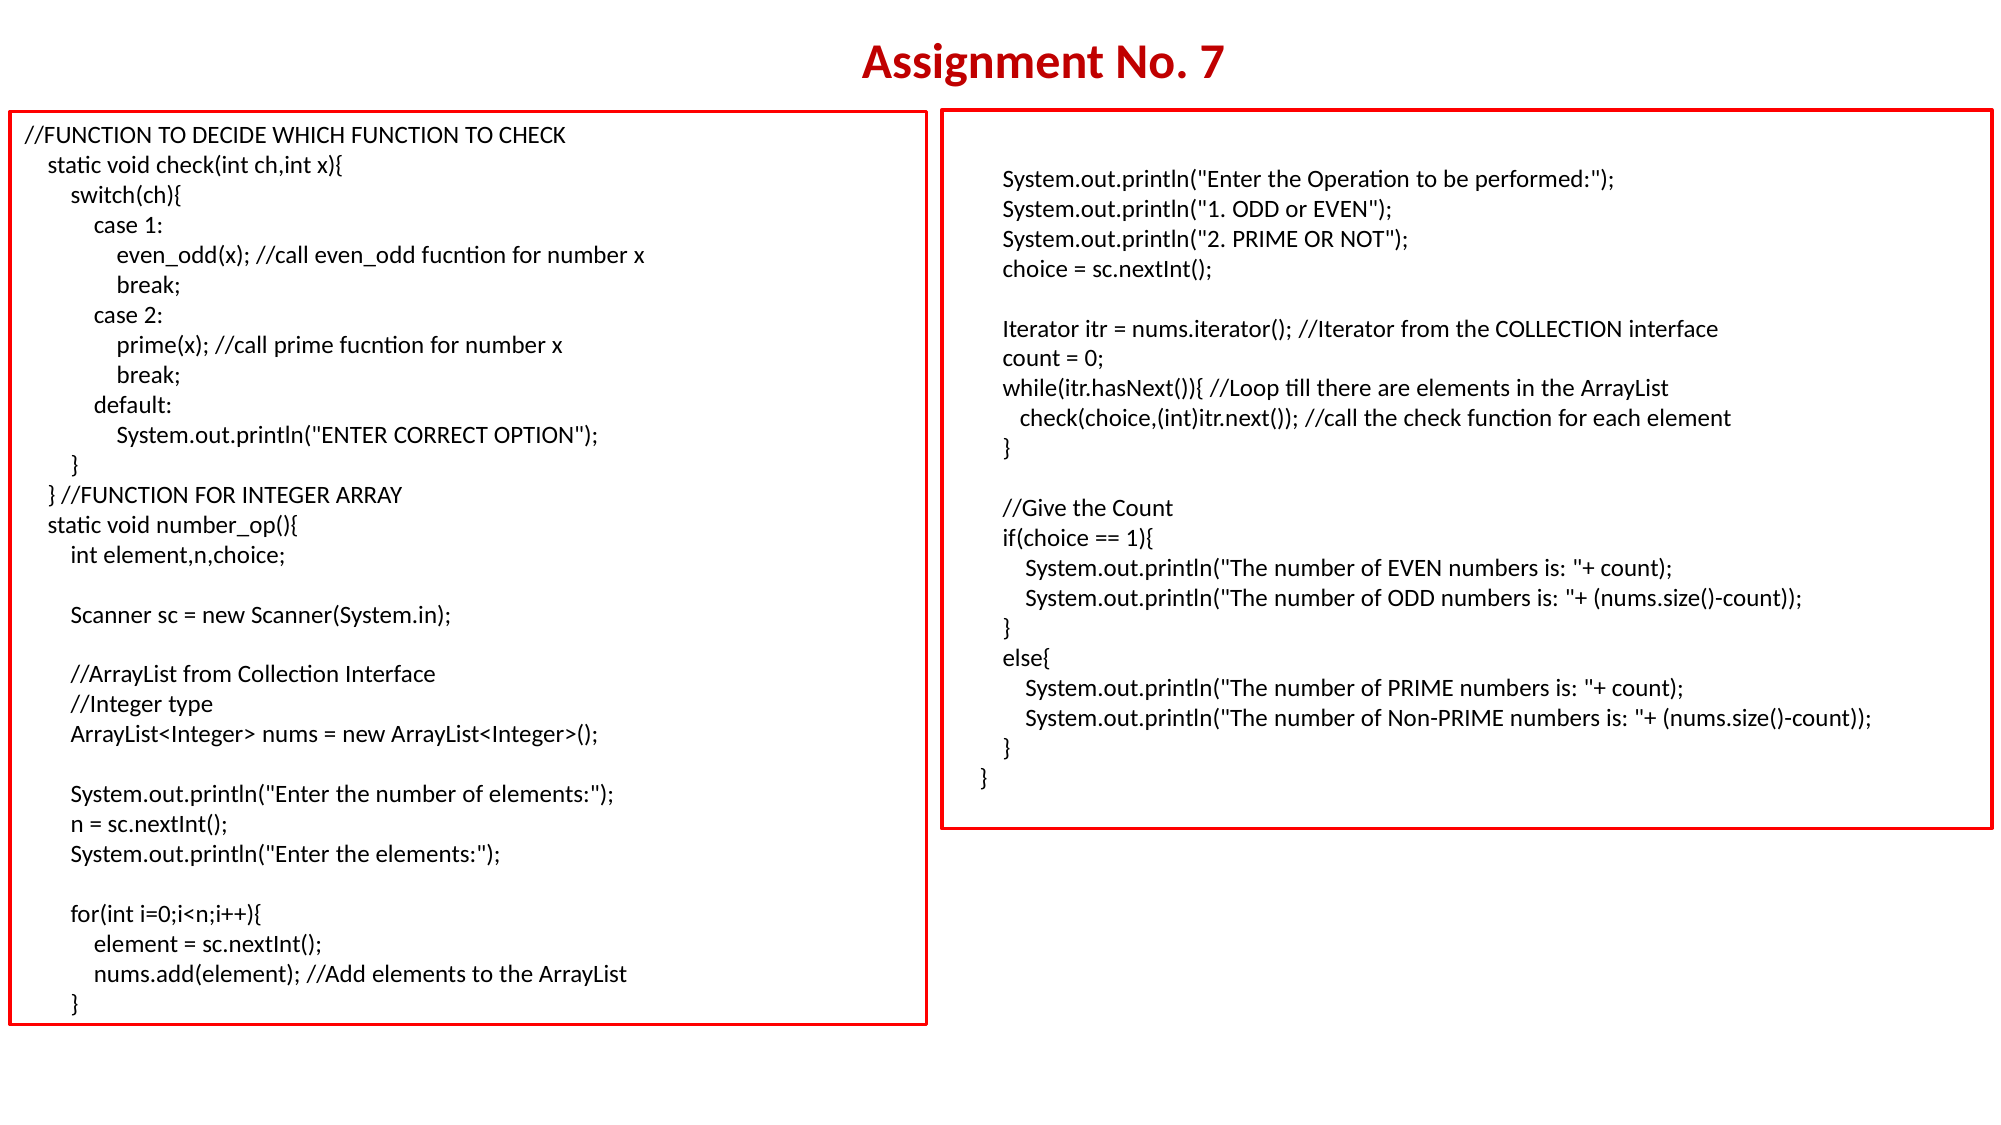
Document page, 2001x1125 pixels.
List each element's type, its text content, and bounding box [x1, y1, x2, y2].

text_box //FUNCTION TO DECIDE WHICH FUNCTION TO CHECK static void check(int ch,int x){ switch(ch){ case 1: even_odd(x); //call even_odd fucntion for number x break; case 2: prime(x); //call prime fucntion for number x break; default: System.out.println("ENTER CORRECT OPTION"); } } //FUNCTION FOR INTEGER ARRAY static void number_op(){ int element,n,choice; Scanner sc = new Scanner(System.in); //ArrayList from Collection Interface //Integer type ArrayList<Integer> nums = new ArrayList<Integer>(); System.out.println("Enter the number of elements:"); n = sc.nextInt(); System.out.println("Enter the elements:"); for(int i=0;i<n;i++){ element = sc.nextInt(); nums.add(element); //Add elements to the ArrayList } [9, 111, 927, 1025]
text_box Assignment No. 7 [839, 21, 1249, 157]
text_box System.out.println("Enter the Operation to be performed:"); System.out.println("1. ODD or EVEN"); System.out.println("2. PRIME OR NOT"); choice = sc.nextInt(); Iterator itr = nums.iterator(); //Iterator from the COLLECTION interface count = 0; while(itr.hasNext()){ //Loop till there are elements in the ArrayList check(choice,(int)itr.next()); //call the check function for each element } //Give the Count if(choice == 1){ System.out.println("The number of EVEN numbers is: "+ count); System.out.println("The number of ODD numbers is: "+ (nums.size()-count)); } else{ System.out.println("The number of PRIME numbers is: "+ count); System.out.println("The number of Non-PRIME numbers is: "+ (nums.size()-count)); } } [941, 109, 1992, 829]
